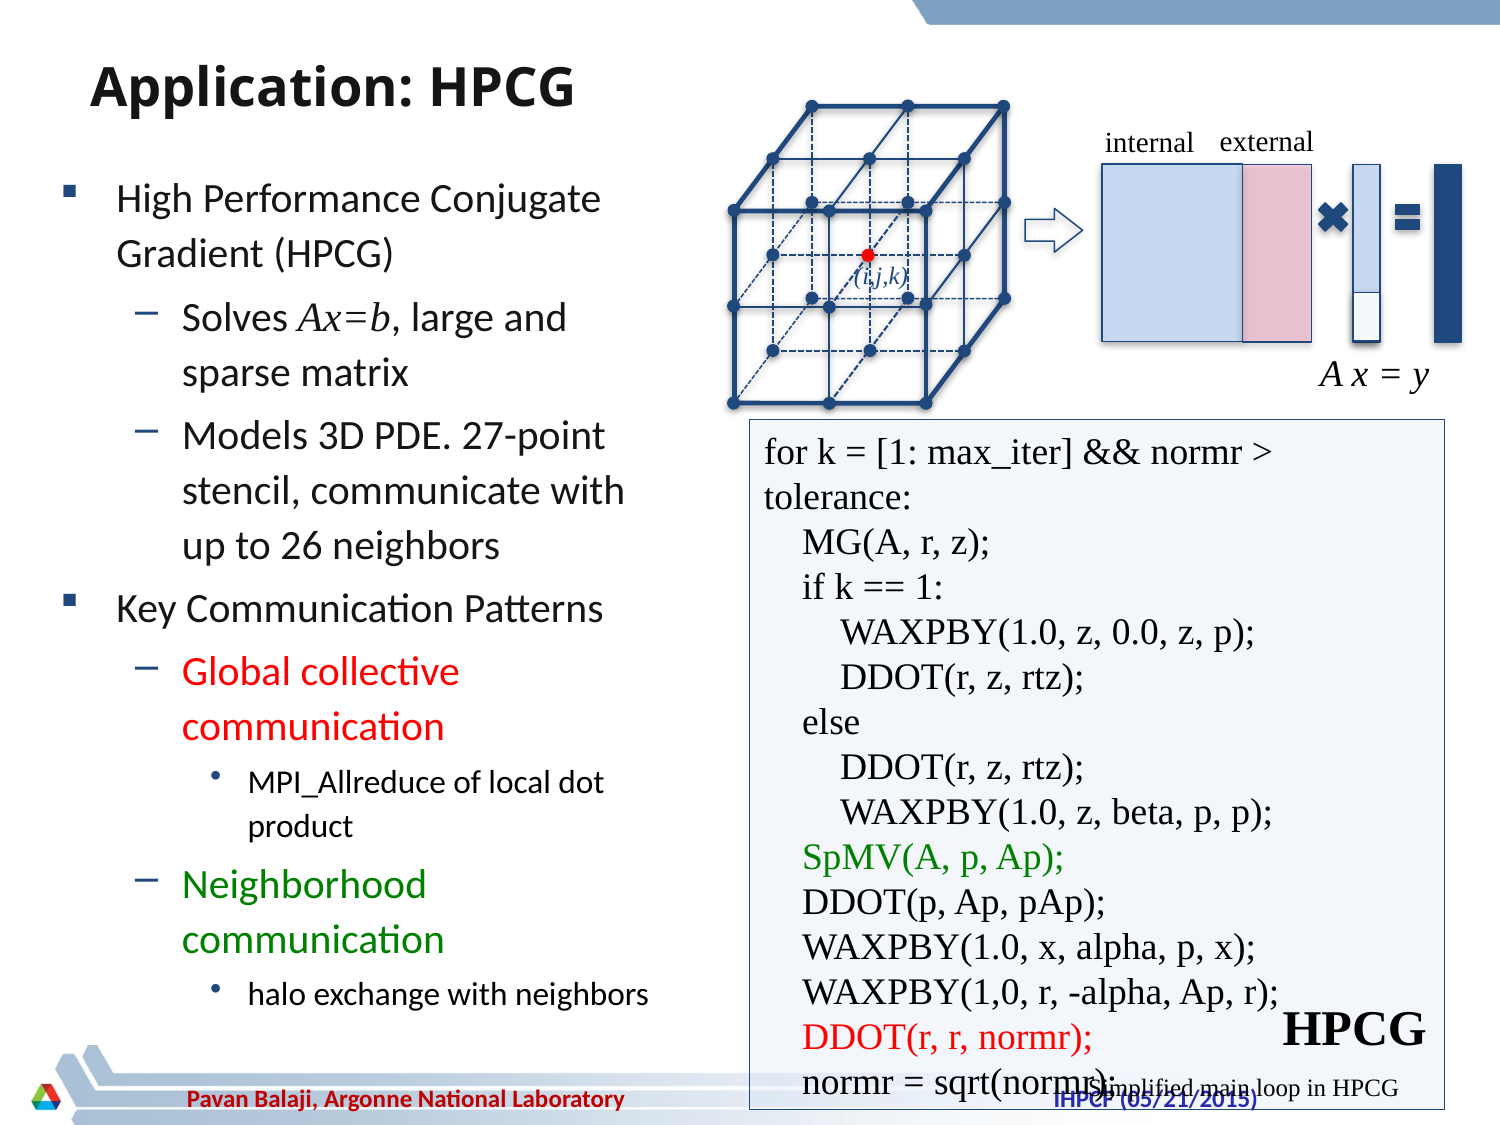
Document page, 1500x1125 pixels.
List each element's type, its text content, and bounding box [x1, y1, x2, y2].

text_box HPCG [1267, 988, 1442, 1063]
list High Performance Conjugate Gradient (HPCG) Solves Ax=b, large and sparse matrix Models 3D PDE. 27-point stencil, communicate with up to 26 neighbors Key Communication Patterns Global collective communication MPI_Allreduce of local dot product Neighborhood communication halo exchange with neighbors [44, 158, 693, 1006]
picture [0, 1037, 1500, 1125]
text_box [1395, 219, 1420, 230]
text_box [1395, 204, 1420, 215]
footer IHPCF (05/21/2015) [862, 1074, 1450, 1113]
text_box A x = y [1305, 341, 1445, 401]
text_box [1434, 164, 1462, 343]
text_box [1101, 165, 1239, 342]
text_box [1318, 202, 1349, 232]
text_box [1352, 292, 1381, 342]
text_box Simplified main loop in HPCG [1073, 1063, 1415, 1074]
text_box [1242, 165, 1312, 343]
text_box internal [1090, 116, 1210, 166]
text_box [727, 99, 1011, 410]
text_box [1352, 164, 1381, 292]
text_box external [1204, 115, 1330, 165]
picture [0, 0, 1500, 26]
text_box for k = [1: max_iter] && normr > tolerance: MG(A, r, z); if k == 1: WAXPBY(1.0, z, 0.0, z, p); DDOT(r, z, rtz); else DDOT(r, z, rtz); WAXPBY(1.0, z, beta, p, p); SpMV(A, p, Ap); DDOT(p, Ap, pAp); WAXPBY(1.0, x, alpha, p, x); WAXPBY(1,0, r, -alpha, Ap, r); DDOT(r, r, normr); normr = sqrt(normr); [749, 419, 1445, 1110]
title Application: HPCG [74, 44, 1426, 113]
text_box [1024, 207, 1084, 253]
